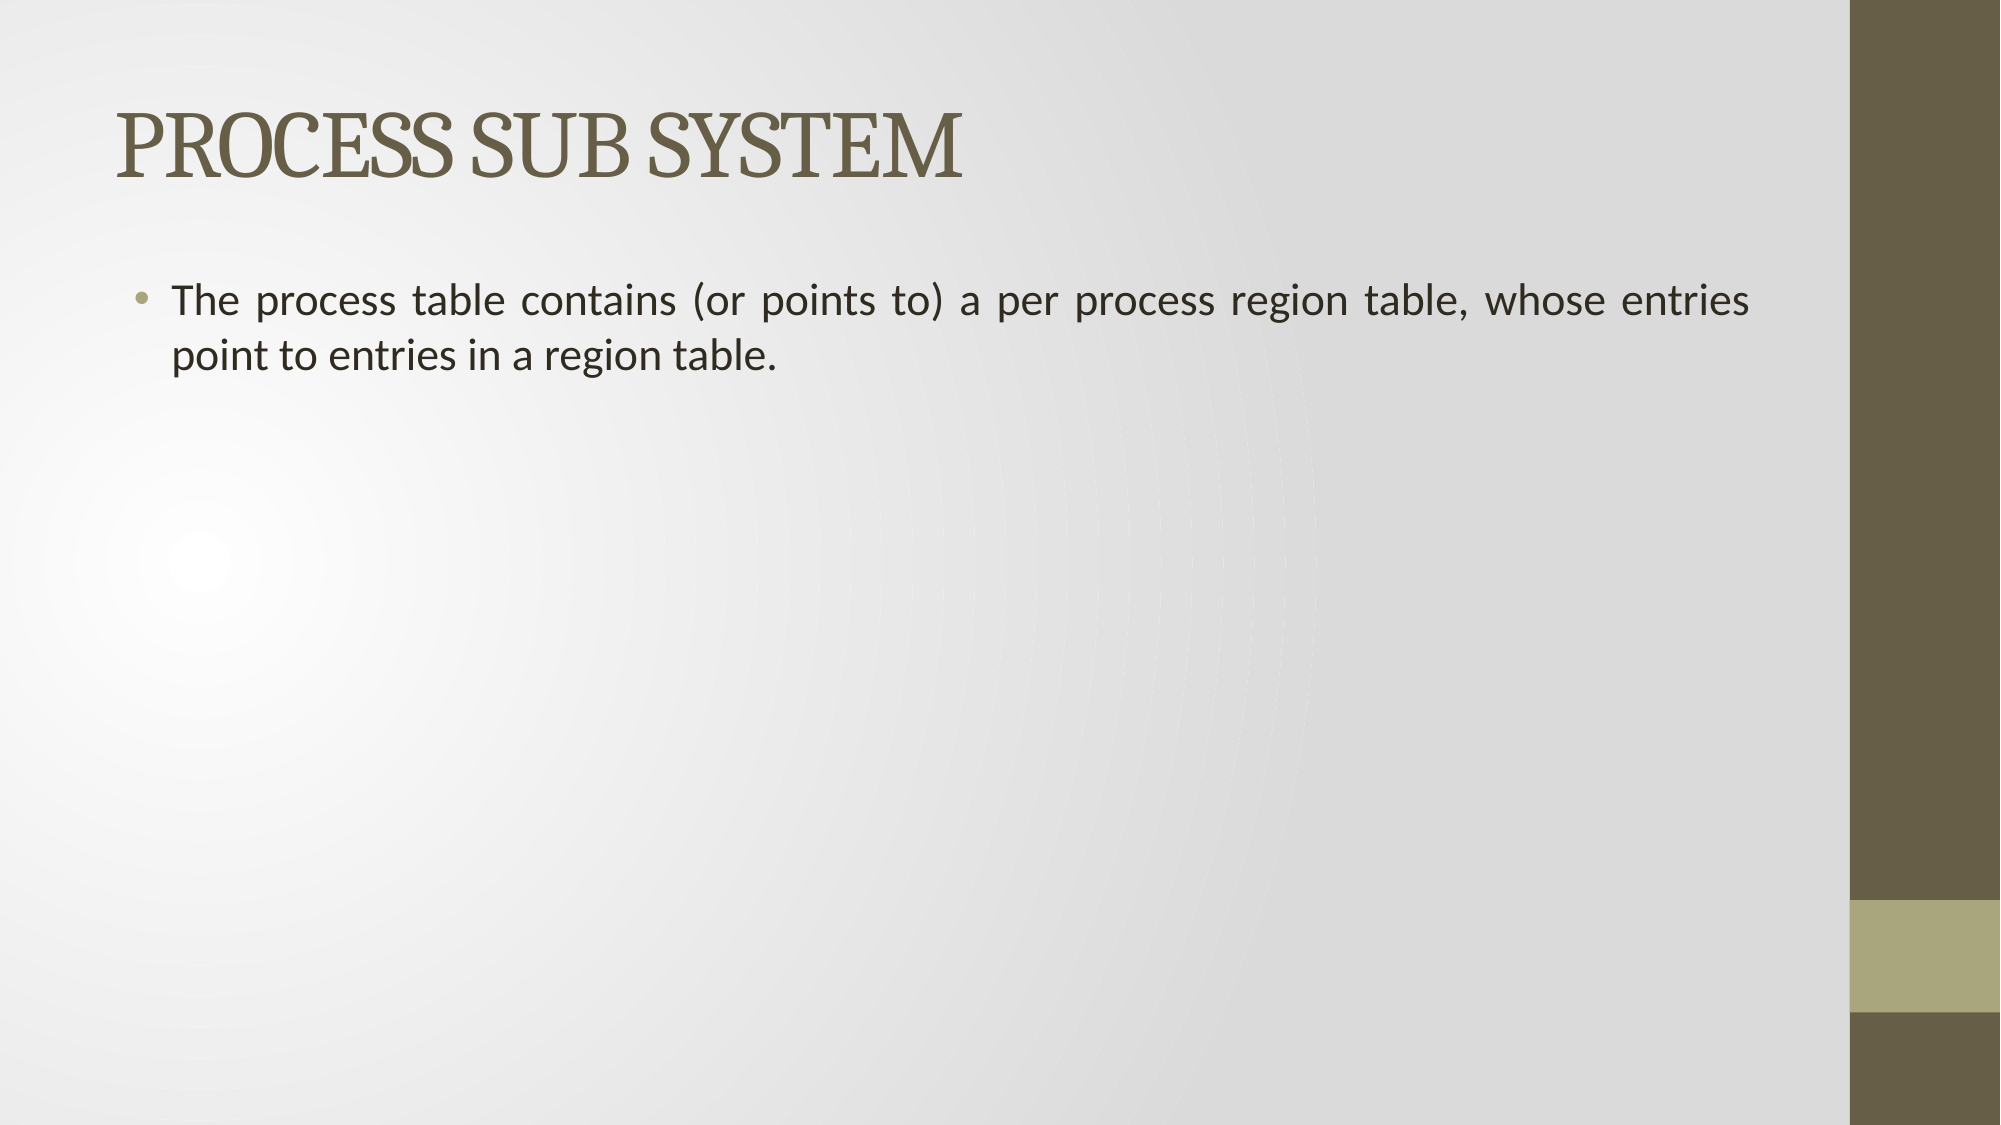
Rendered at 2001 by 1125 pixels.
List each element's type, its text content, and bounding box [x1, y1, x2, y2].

list The process table contains (or points to) a per process region table, whose entries point to entries in a region table. [99, 262, 1767, 1050]
title PROCESS SUB SYSTEM [99, 45, 1767, 233]
